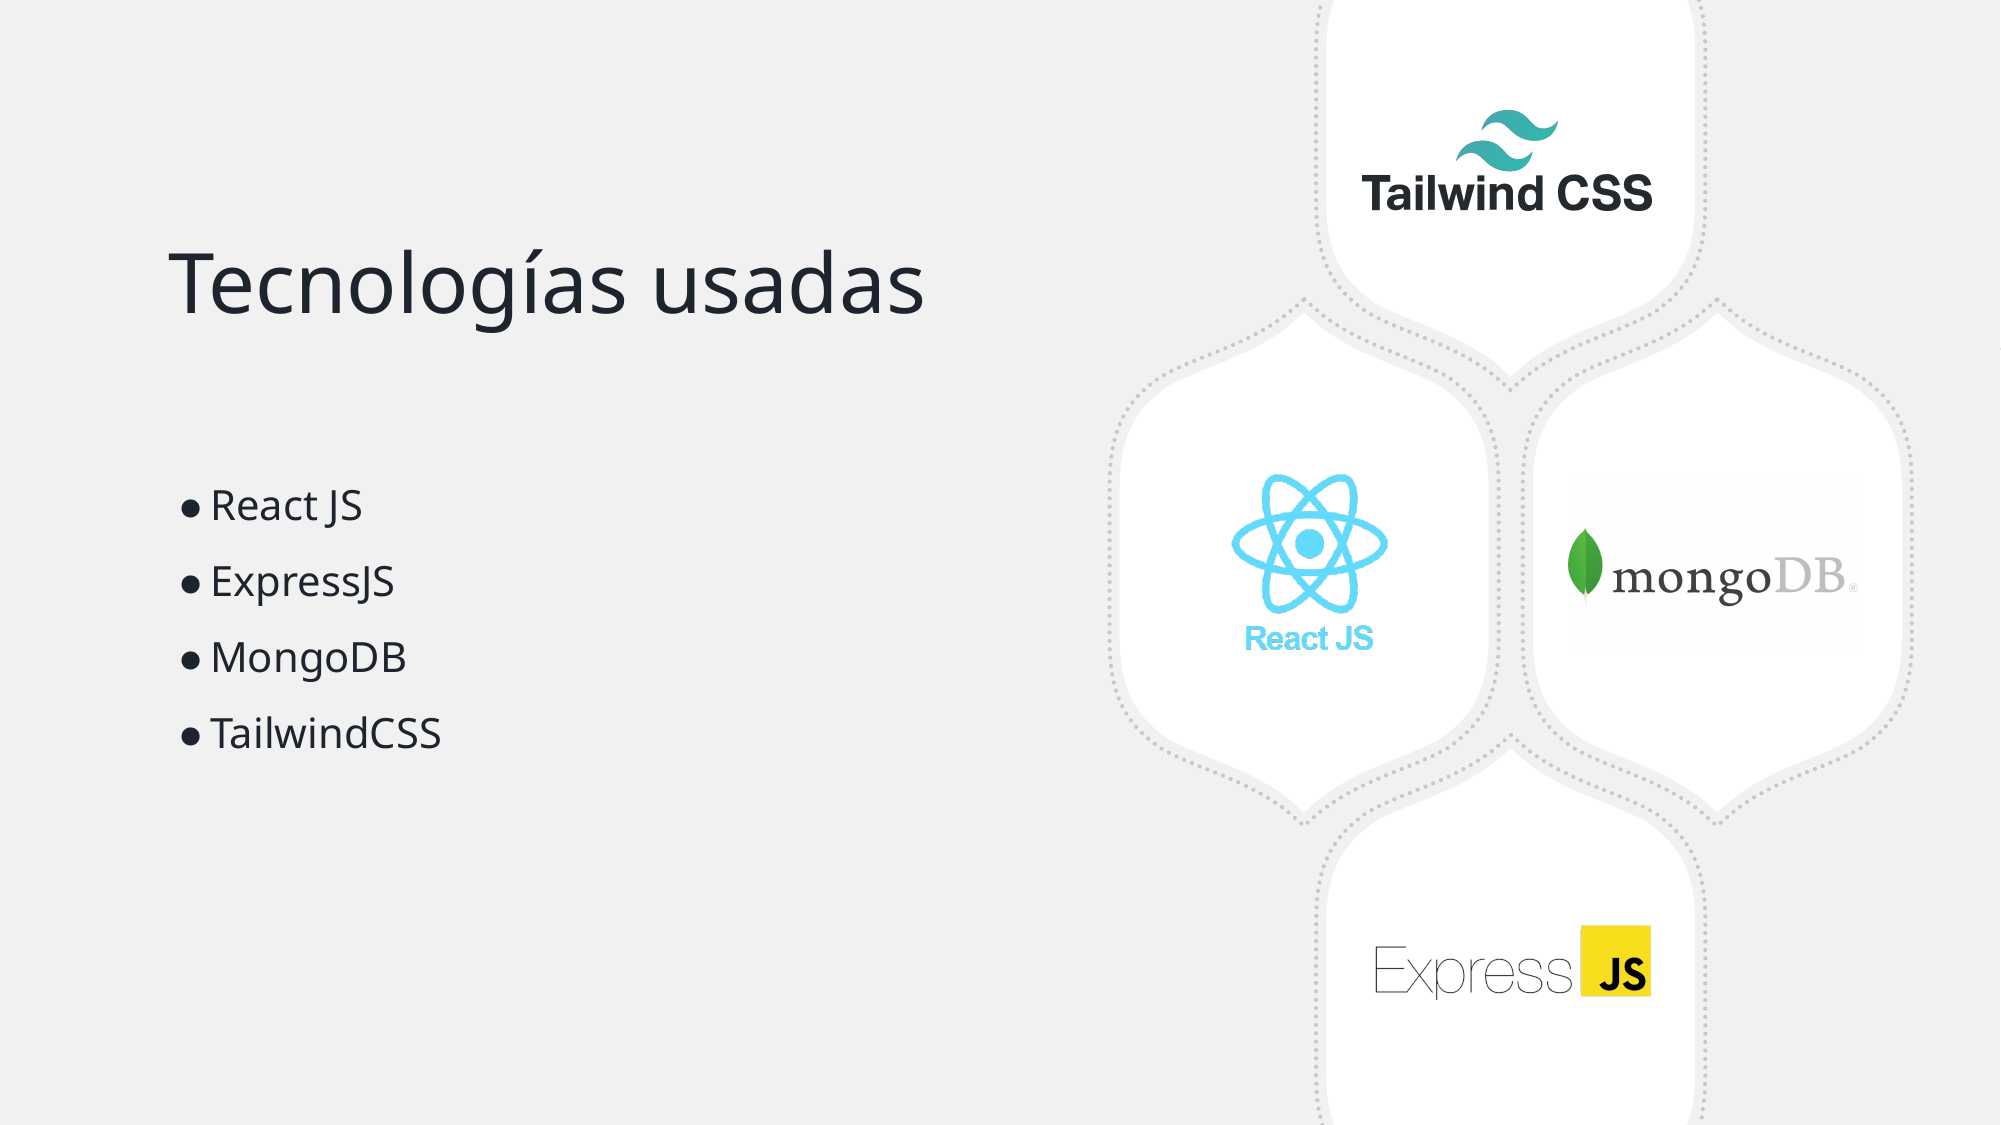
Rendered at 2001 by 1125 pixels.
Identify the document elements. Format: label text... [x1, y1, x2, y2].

text_box [1315, 734, 1707, 1125]
text_box [1315, 0, 1707, 390]
title Tecnologías usadas [153, 156, 1070, 404]
list React JS ExpressJS MongoDB TailwindCSS [156, 466, 1000, 969]
picture [1165, 469, 1454, 660]
text_box [1325, 747, 1697, 1125]
text_box [1108, 298, 1500, 826]
text_box [1521, 298, 1913, 826]
picture [1362, 110, 1652, 211]
text_box [1325, 0, 1697, 378]
text_box [0, 0, 2000, 1125]
text_box [1118, 312, 1490, 813]
picture [1366, 920, 1655, 1000]
picture [1568, 474, 1858, 655]
text_box [1531, 312, 1903, 813]
